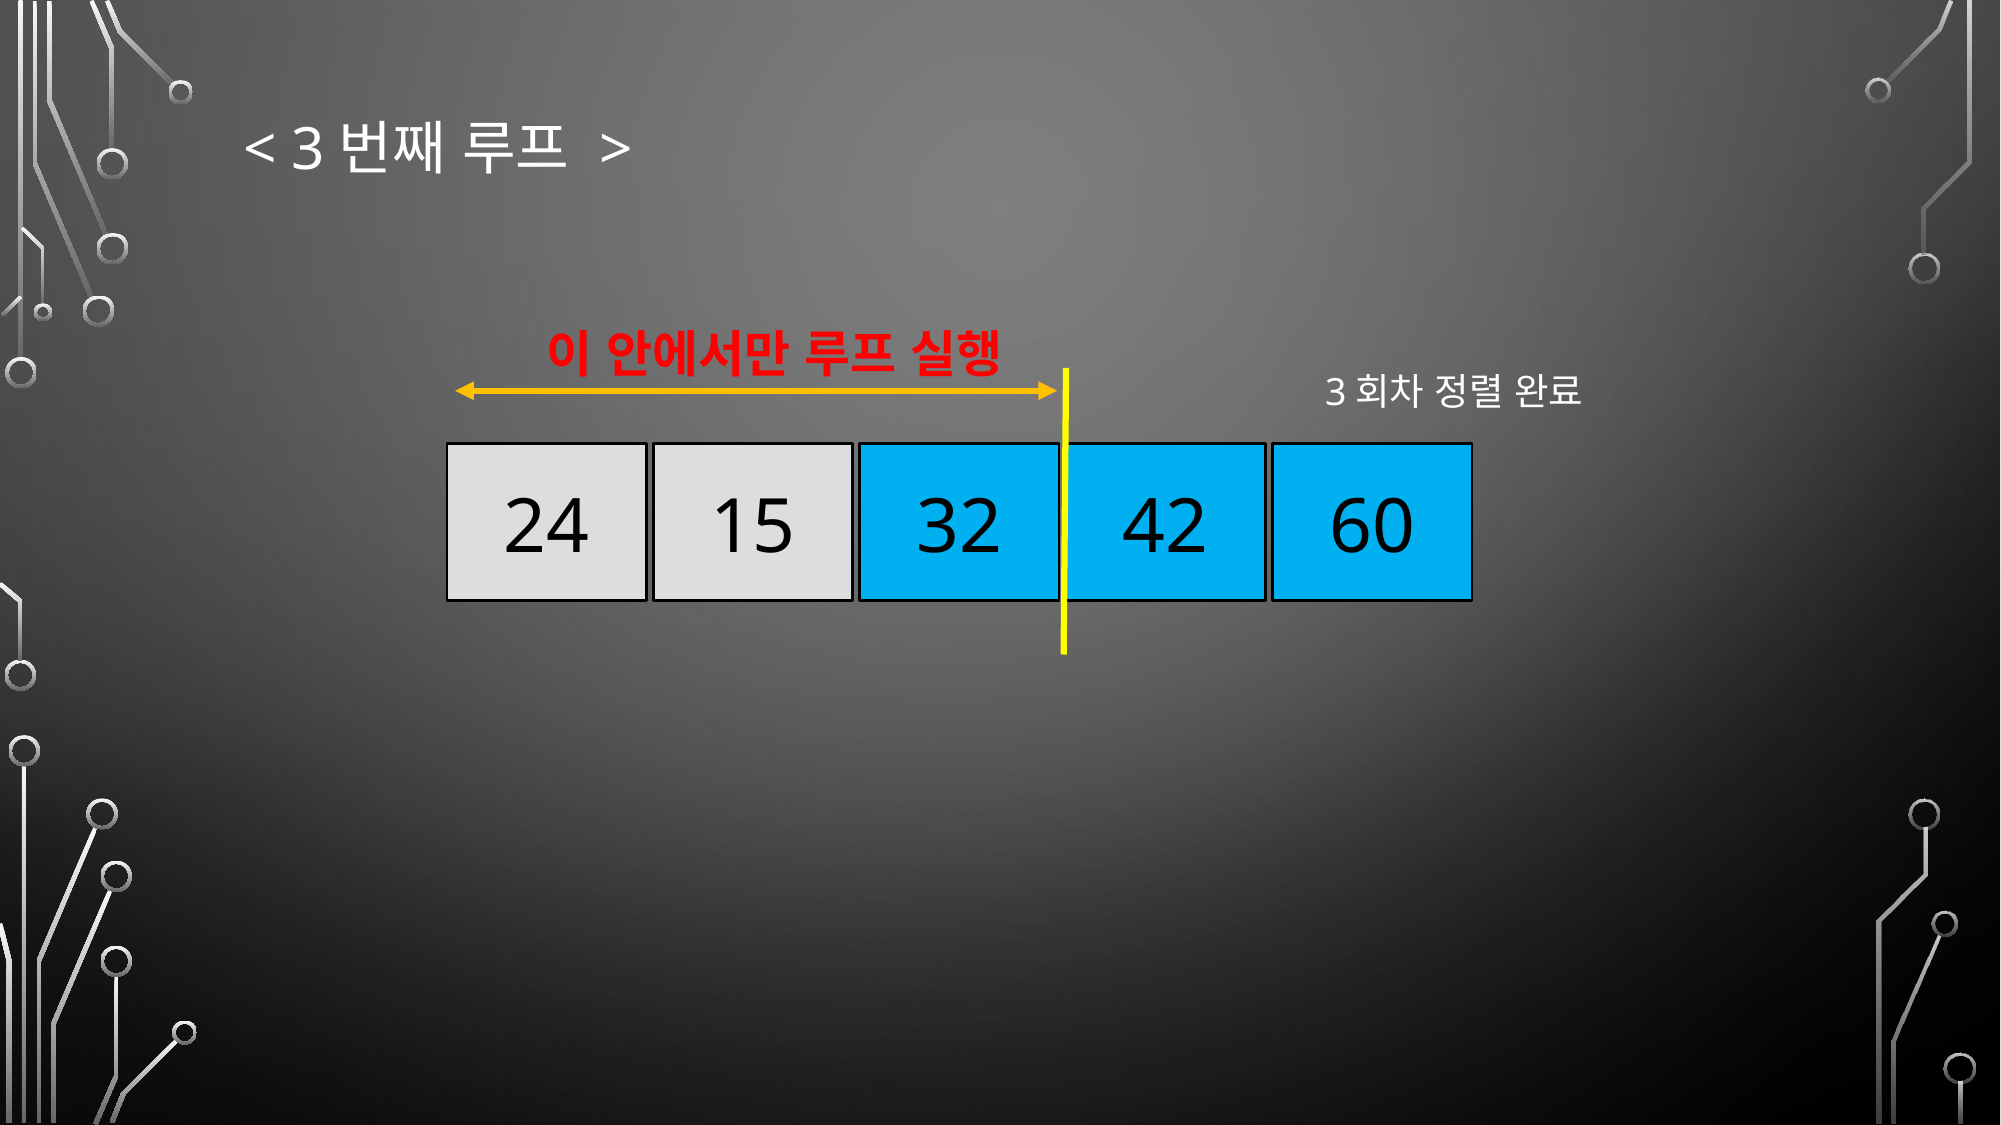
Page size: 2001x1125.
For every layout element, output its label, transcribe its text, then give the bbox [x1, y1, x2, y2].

text_box 24 [446, 442, 648, 602]
text_box 32 [858, 442, 1060, 602]
text_box 15 [652, 442, 854, 602]
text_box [1063, 367, 1067, 655]
text_box 이 안에서만 루프 실행 [531, 314, 1018, 390]
text_box 42 [1068, 442, 1267, 602]
text_box 3회차 정렬 완료 [1310, 360, 1599, 421]
text_box < 3번째 루프 > [228, 103, 648, 189]
text_box 60 [1271, 442, 1473, 602]
